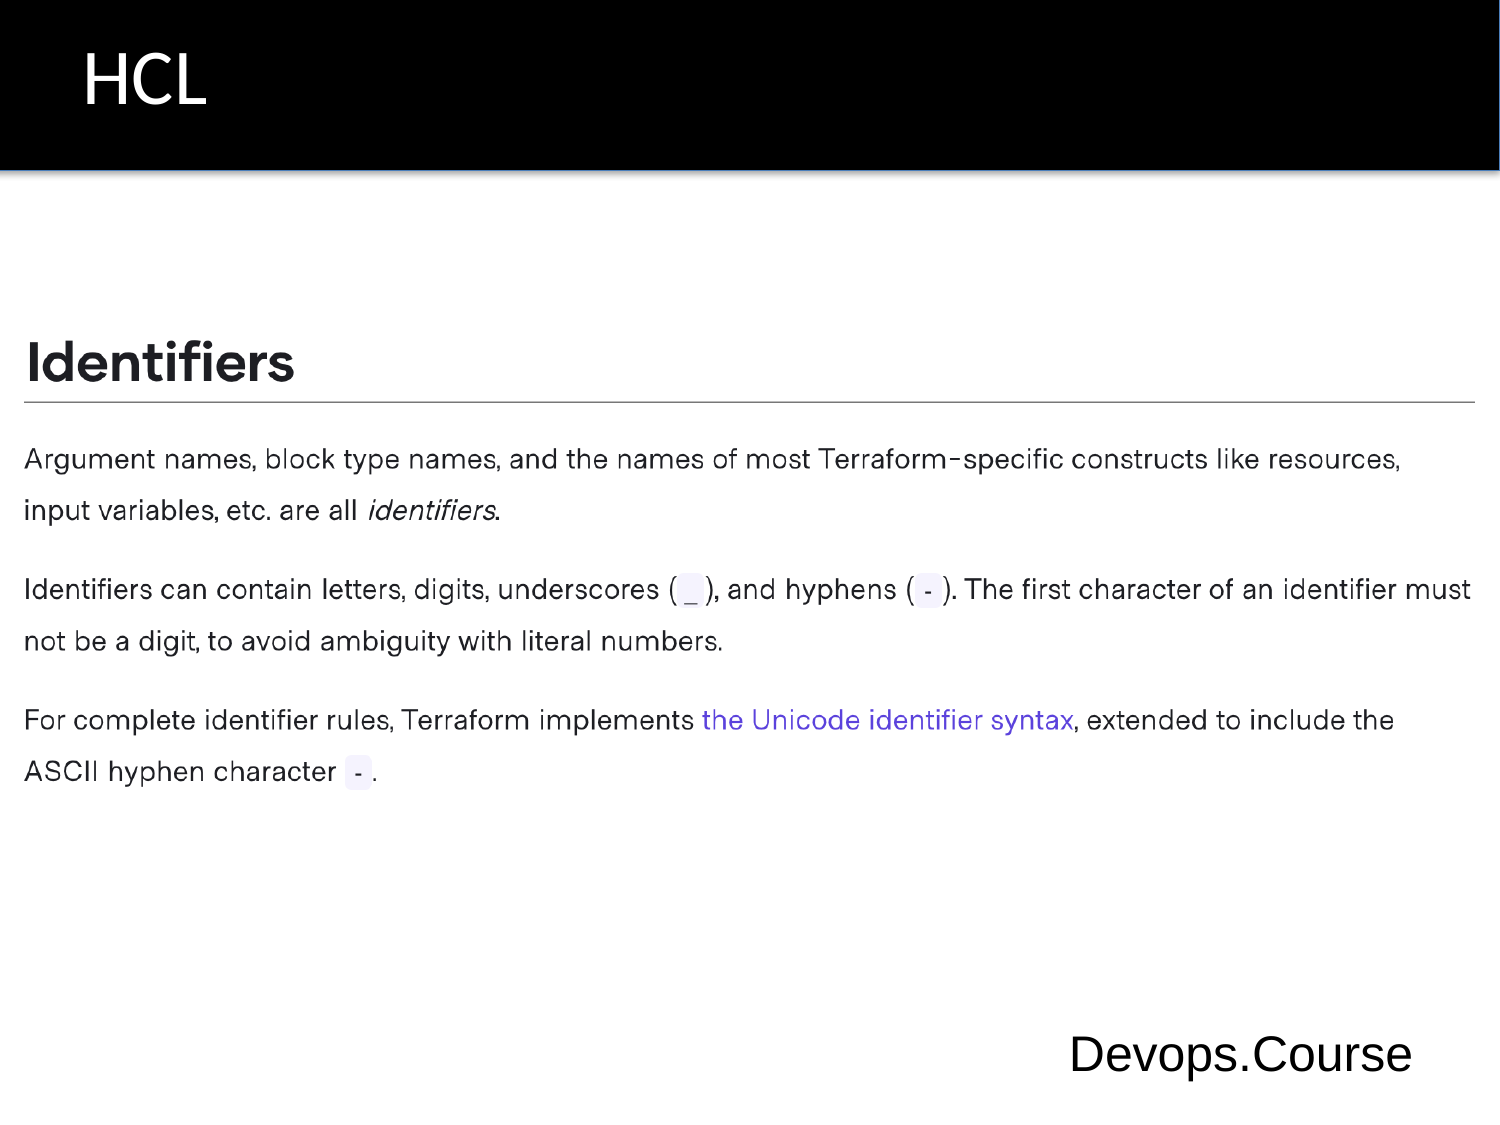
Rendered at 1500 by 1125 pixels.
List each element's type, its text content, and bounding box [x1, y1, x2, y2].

title HCL [74, 18, 1426, 129]
picture [0, 298, 1500, 827]
text_box Devops.Course [991, 1013, 1491, 1101]
text_box [0, 0, 1500, 171]
